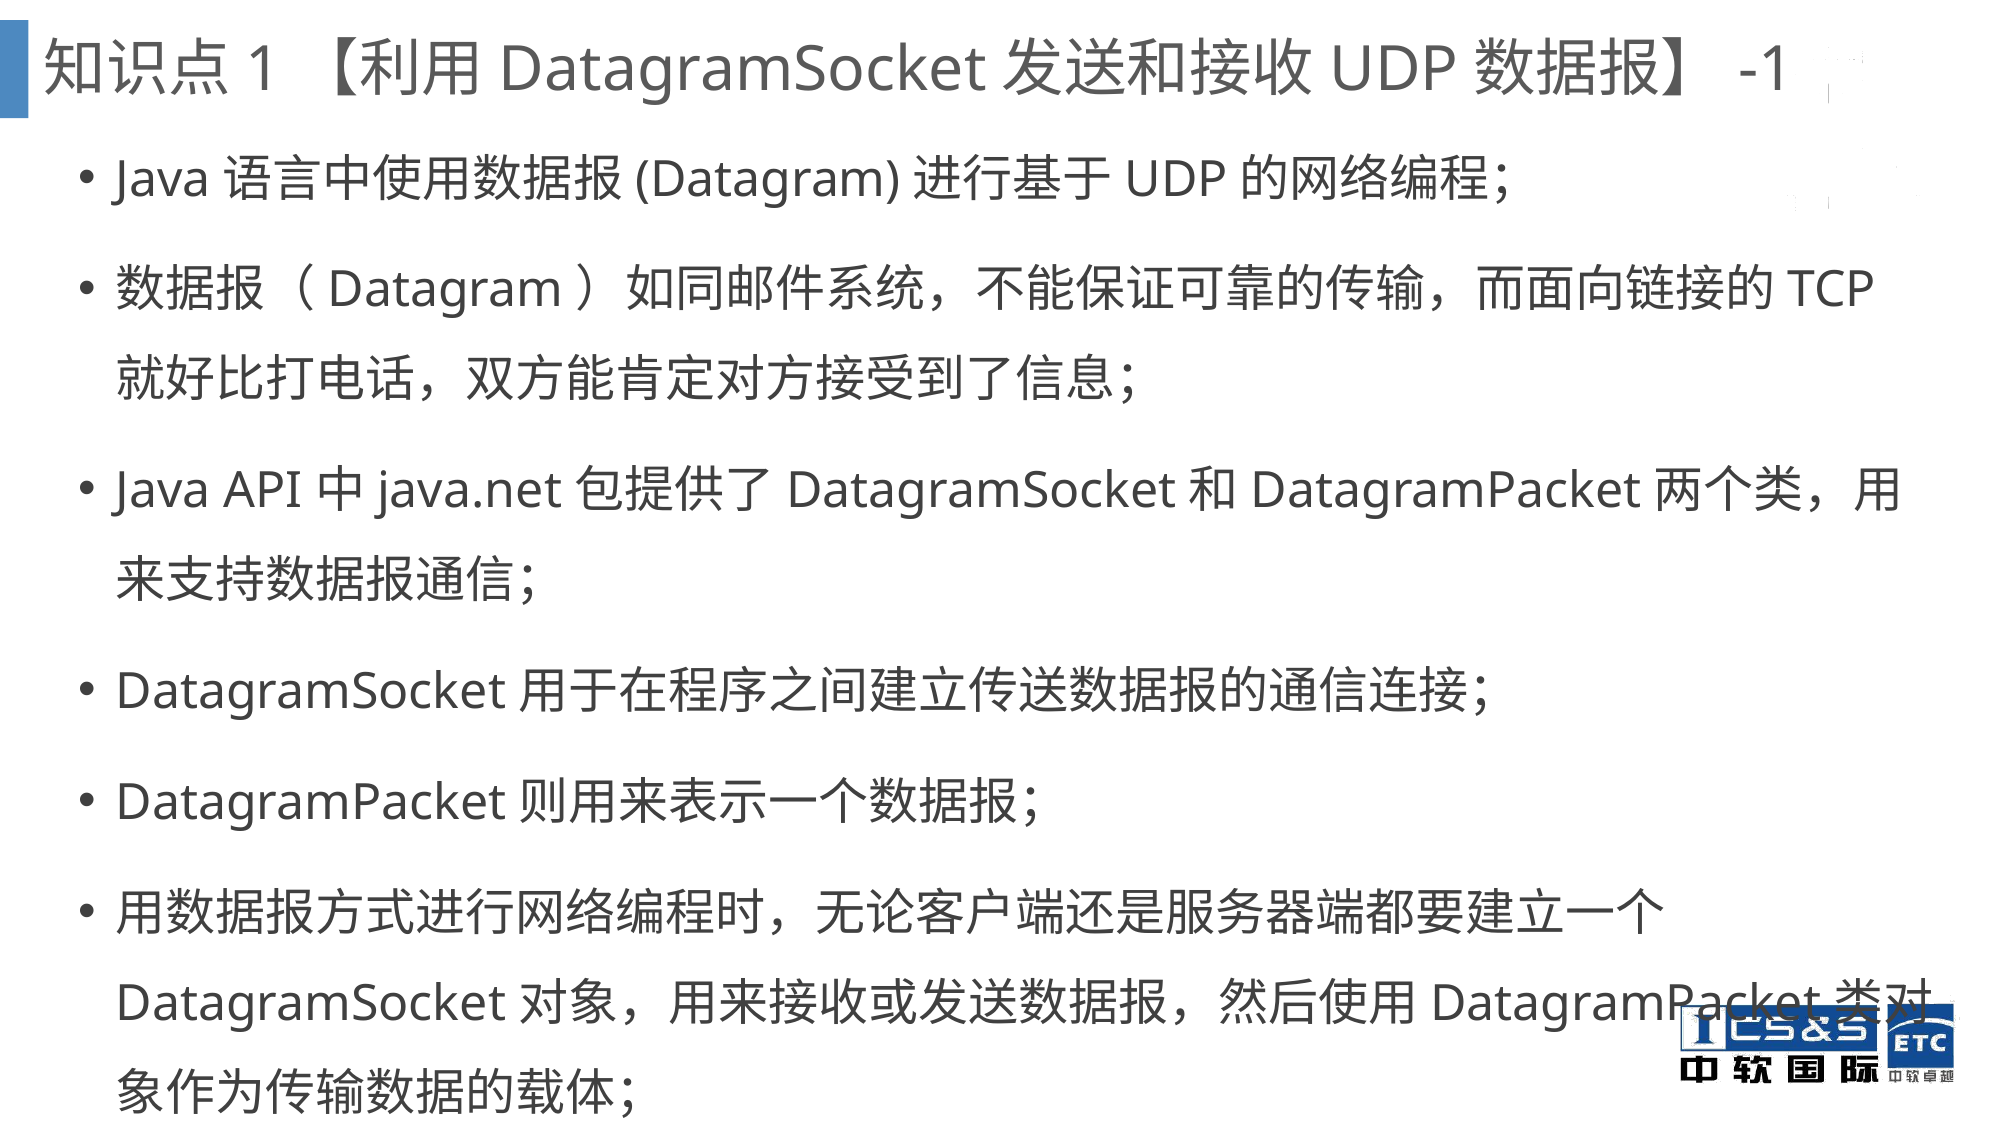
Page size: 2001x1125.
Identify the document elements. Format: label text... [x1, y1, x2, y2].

picture [1953, 994, 1963, 1093]
text_box 知识点1【利用DatagramSocket发送和接收UDP数据报】-1 [28, 0, 1927, 140]
list Java语言中使用数据报(Datagram)进行基于UDP的网络编程； 数据报（Datagram）如同邮件系统，不能保证可靠的传输，而面向链接的TCP就好比打电话，双方能肯定对方接受到了信息； Java API中java.net包提供了DatagramSocket和DatagramPacket两个类，用来支持数据报通信； DatagramSocket用于在程序之间建立传送数据报的通信连接； DatagramPacket则用来表示一个数据报； 用数据报方式进行网络编程时，无论客户端还是服务器端都要建立一个DatagramSocket对象，用来接收或发送数据报，然后使用DatagramPacket类对象作为传输数据的载体； [63, 108, 1953, 1125]
